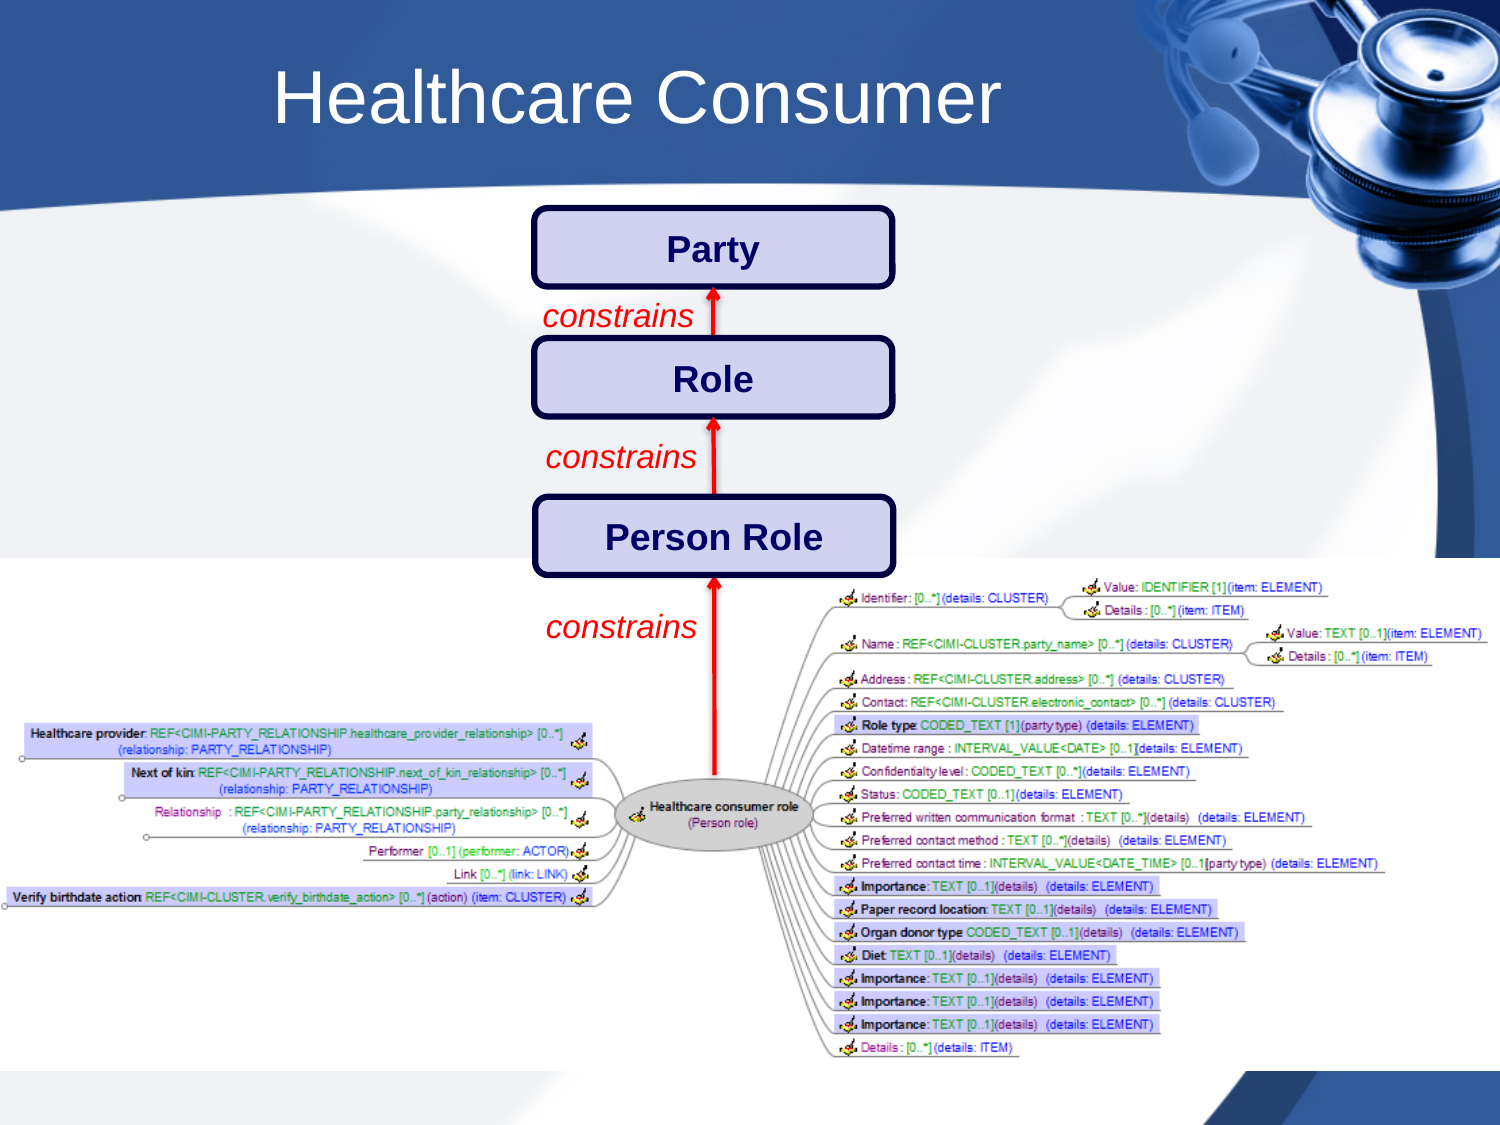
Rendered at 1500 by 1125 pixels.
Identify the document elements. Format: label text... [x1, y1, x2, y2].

text_box Party [532, 206, 895, 289]
picture [0, 0, 1500, 1125]
text_box Person Role [533, 494, 896, 557]
text_box Role [532, 335, 895, 419]
text_box constrains [486, 286, 710, 342]
text_box constrains [489, 428, 707, 483]
title Healthcare Consumer [24, 24, 1251, 163]
